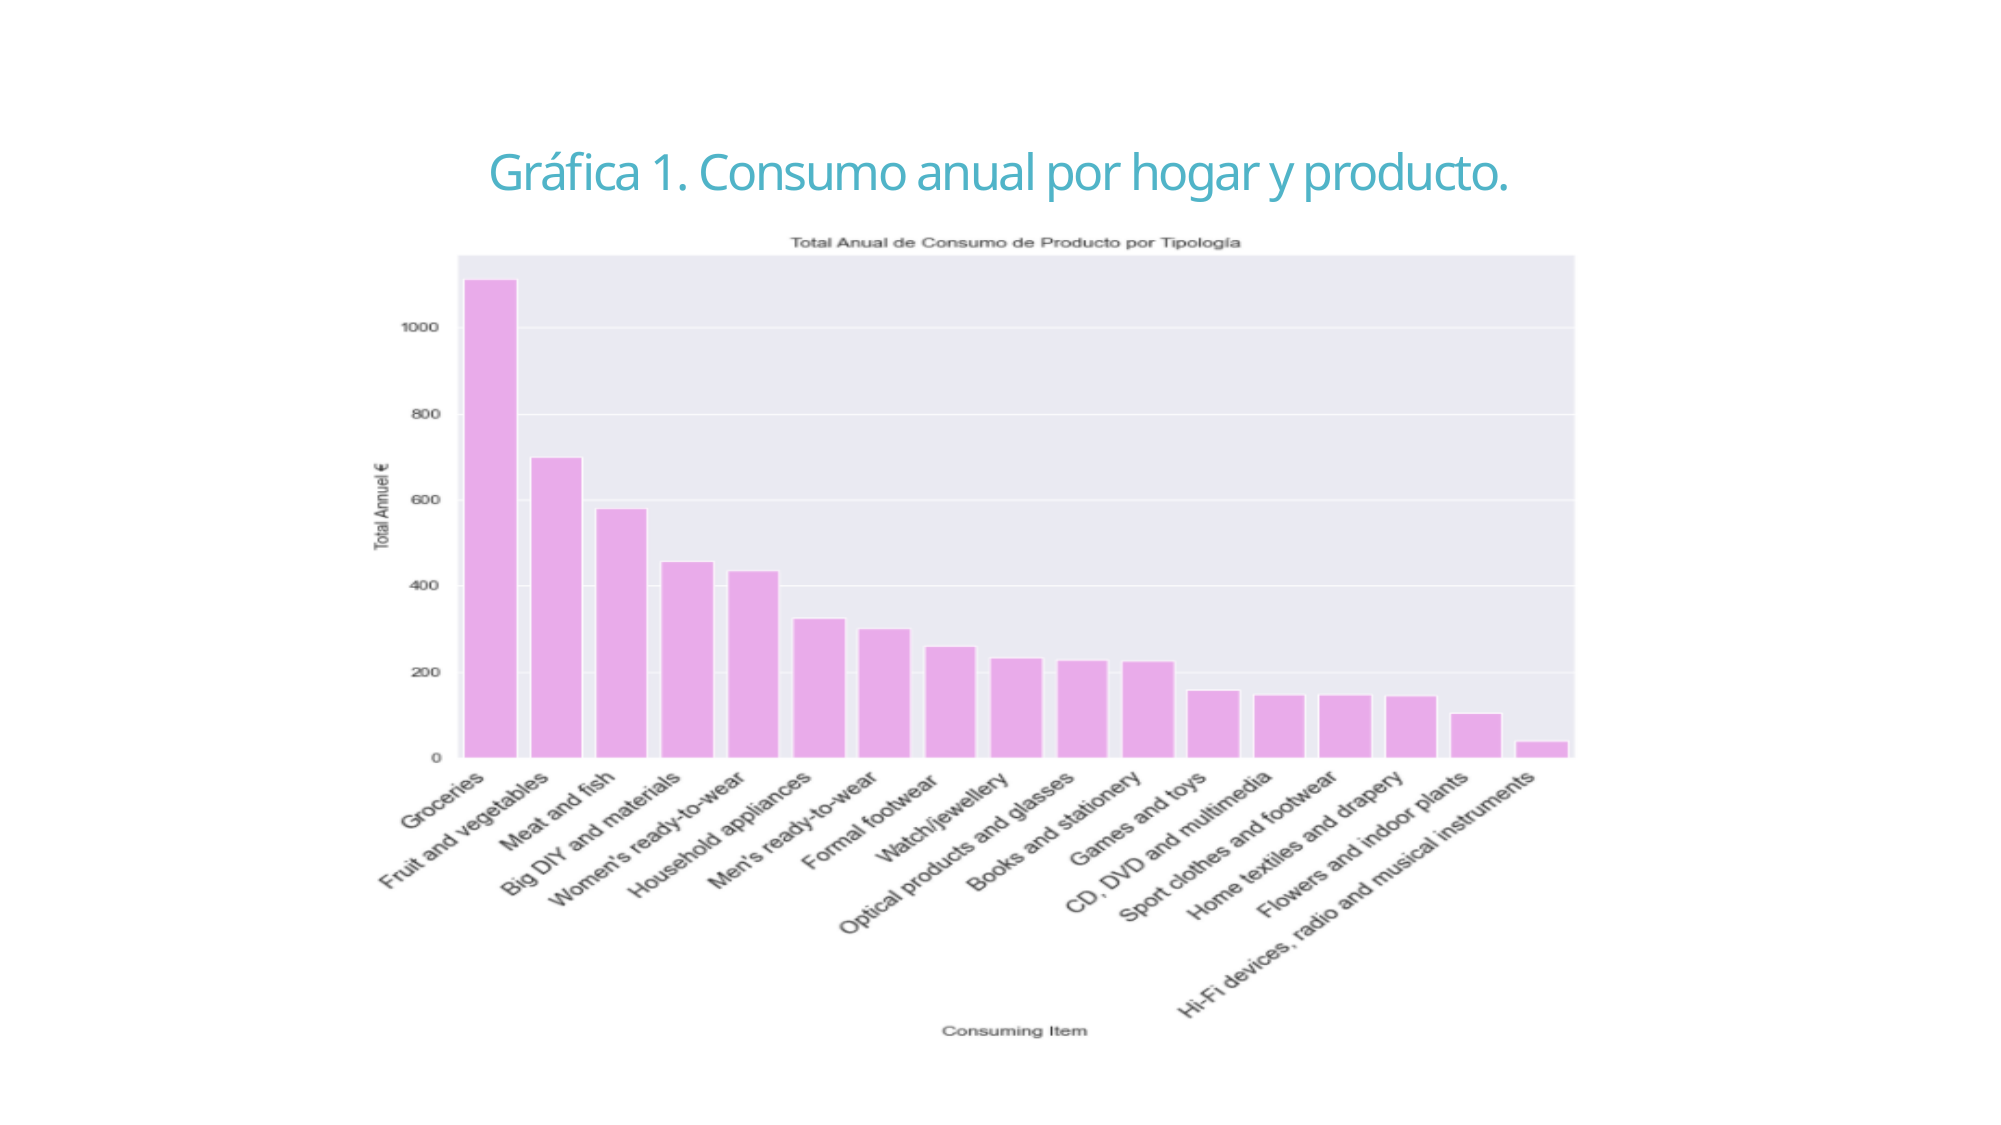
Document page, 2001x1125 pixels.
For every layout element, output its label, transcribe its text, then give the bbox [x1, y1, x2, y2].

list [352, 221, 1648, 1059]
title Gráfica 1. Consumo anual por hogar y producto. [137, 66, 1863, 284]
